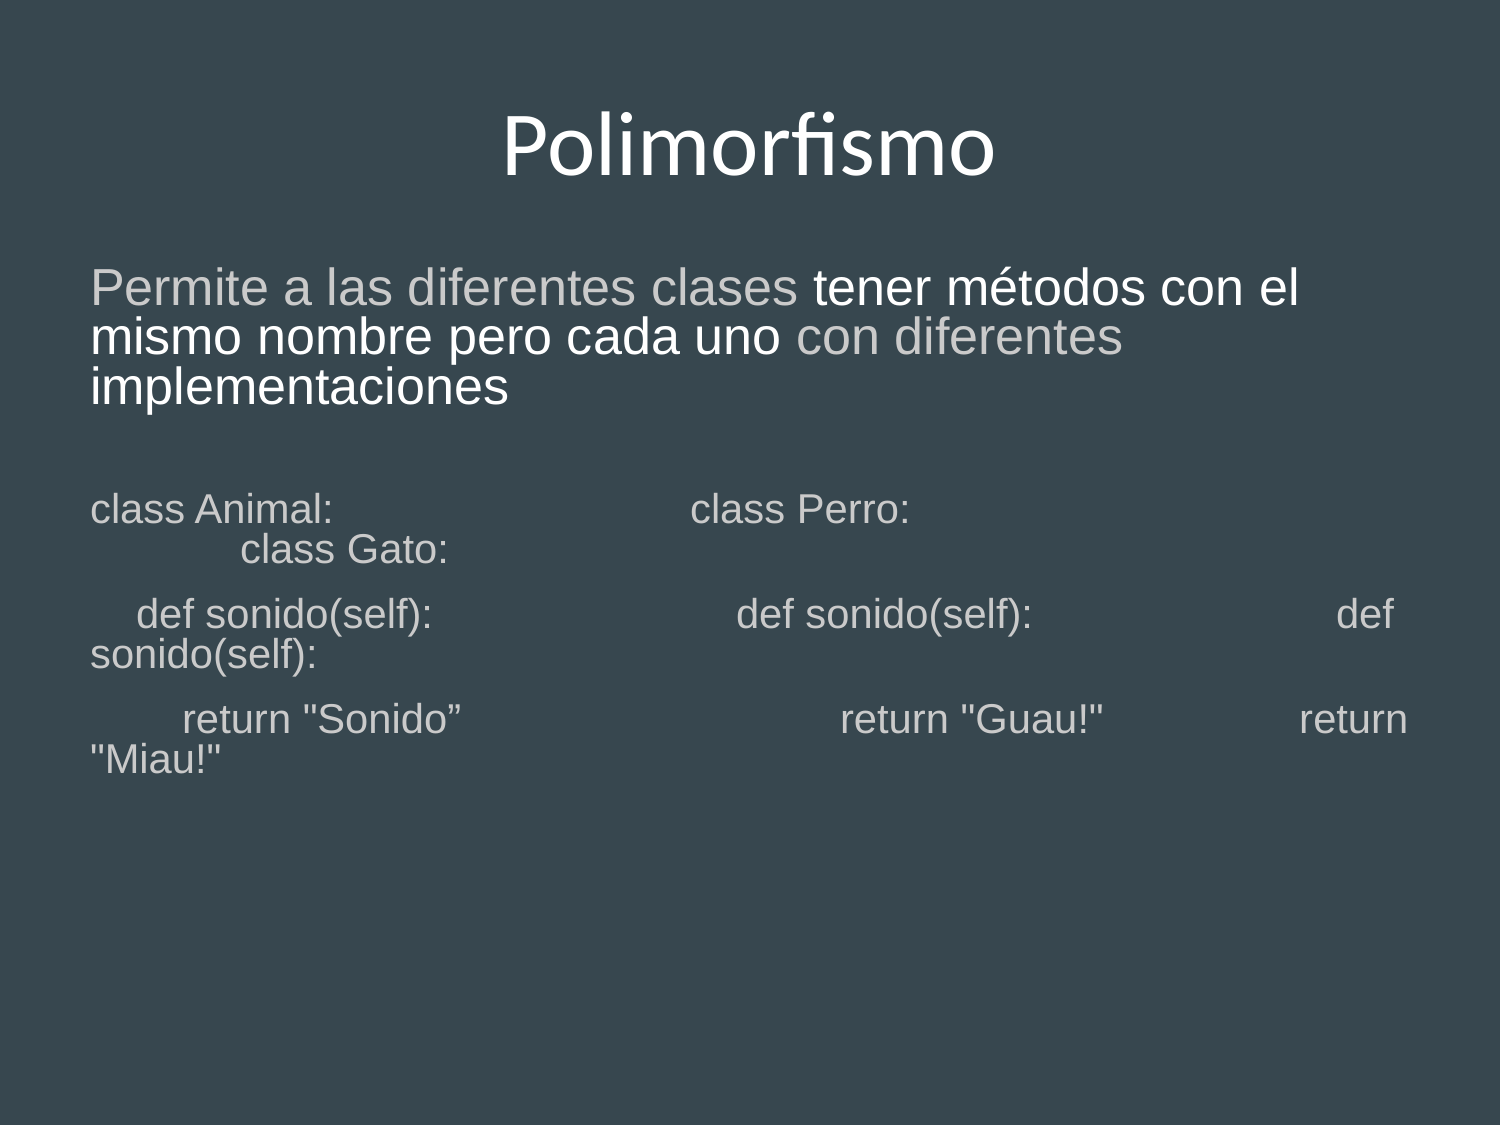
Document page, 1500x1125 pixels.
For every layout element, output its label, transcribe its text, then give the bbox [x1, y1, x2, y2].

list Permite a las diferentes clases tener métodos con el mismo nombre pero cada uno con diferentes implementaciones class Animal: class Perro: class Gato: def sonido(self): def sonido(self): def sonido(self): return "Sonido” return "Guau!" return "Miau!" [75, 257, 1425, 1001]
title Polimorfismo [75, 45, 1425, 233]
